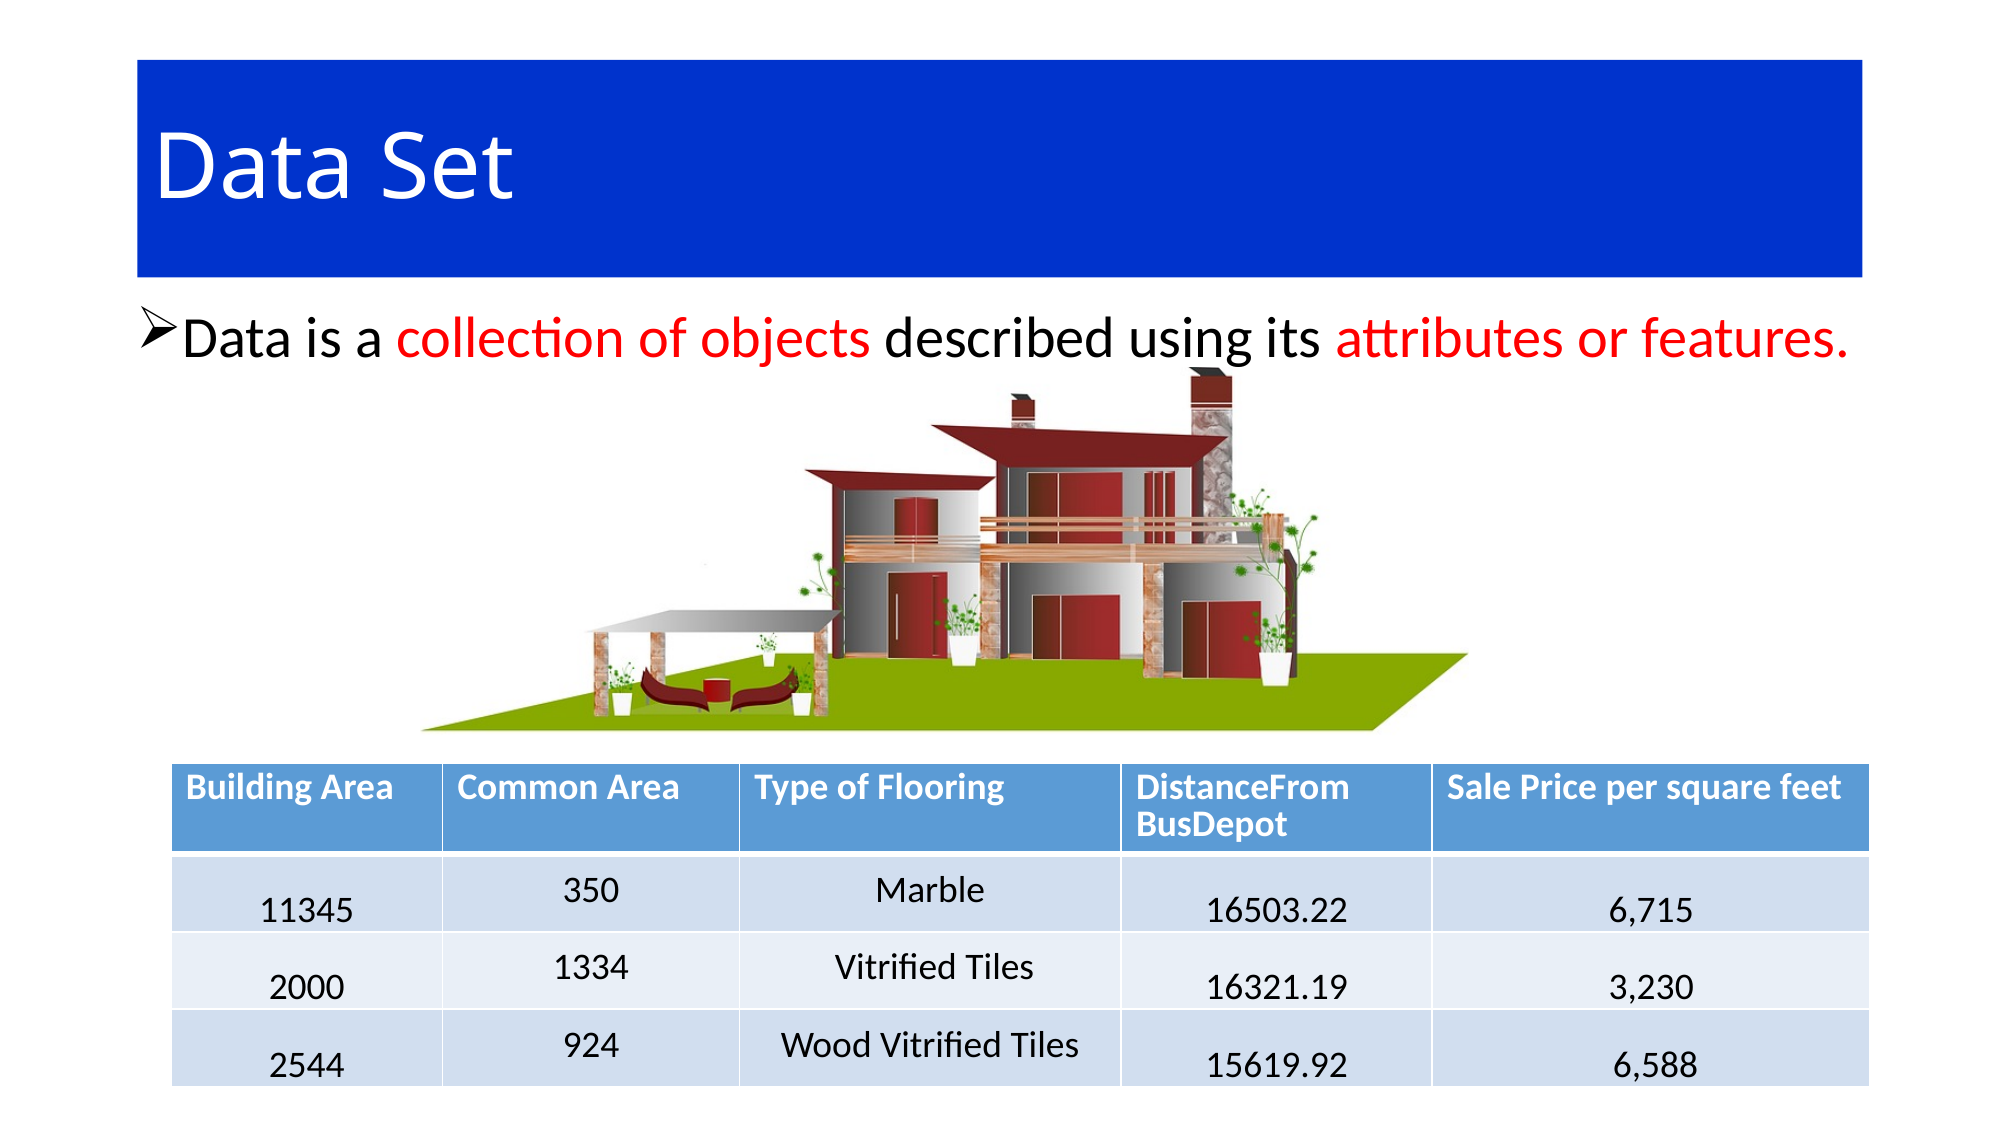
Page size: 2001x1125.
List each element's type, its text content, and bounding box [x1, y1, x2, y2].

table_cell Vitrified Tiles [740, 933, 1120, 1008]
text_box Data is a collection of objects described using its attributes or features. [121, 299, 1879, 747]
list [137, 747, 1863, 1014]
table_cell 1334 [443, 933, 739, 1008]
table_header Common Area [443, 764, 739, 851]
table_cell 15619.92 [1122, 1010, 1431, 1086]
table_cell 6,588 [1433, 1010, 1869, 1086]
picture [420, 367, 1469, 739]
table_cell 2000 [172, 933, 442, 1008]
table_header Sale Price per square feet [1433, 764, 1869, 851]
table_cell 2544 [172, 1010, 442, 1086]
title Data Set [137, 59, 1863, 278]
table_cell 16321.19 [1122, 933, 1431, 1008]
table_header Building Area [172, 764, 442, 851]
table_header Type of Flooring [740, 764, 1120, 851]
table_cell Marble [740, 857, 1120, 931]
table_cell 11345 [172, 857, 442, 931]
table_cell 6,715 [1433, 857, 1869, 931]
table_cell 924 [443, 1010, 739, 1086]
table_cell 16503.22 [1122, 857, 1431, 931]
table_cell 350 [443, 857, 739, 931]
table_header DistanceFrom BusDepot [1122, 764, 1431, 851]
table_cell 3,230 [1433, 933, 1869, 1008]
table_cell Wood Vitrified Tiles [740, 1010, 1120, 1086]
